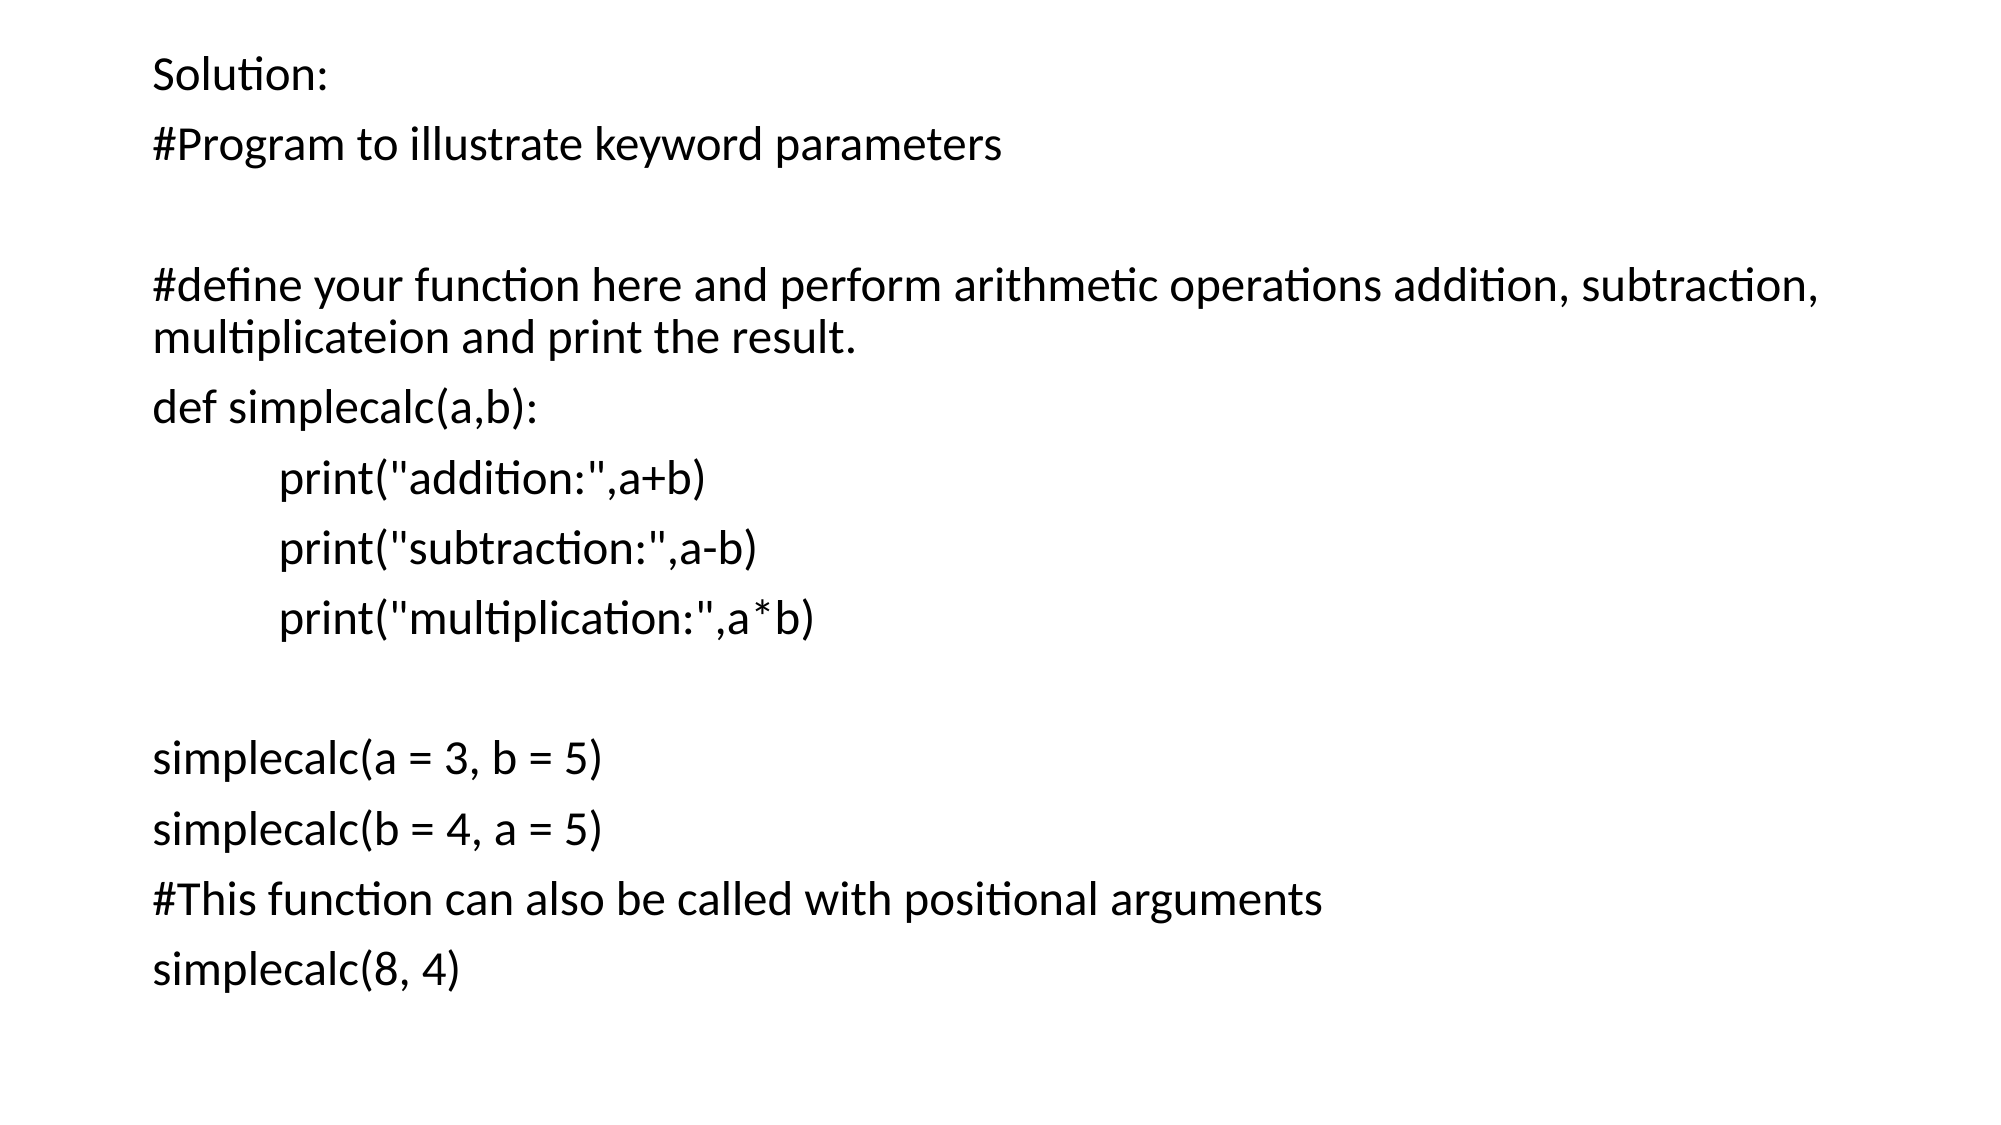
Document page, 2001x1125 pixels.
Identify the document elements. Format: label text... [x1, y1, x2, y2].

list Solution: #Program to illustrate keyword parameters #define your function here and perform arithmetic operations addition, subtraction, multiplicateion and print the result. def simplecalc(a,b): print("addition:",a+b) print("subtraction:",a-b) print("multiplication:",a*b) simplecalc(a = 3, b = 5) simplecalc(b = 4, a = 5) #This function can also be called with positional arguments simplecalc(8, 4) [137, 40, 1863, 1014]
